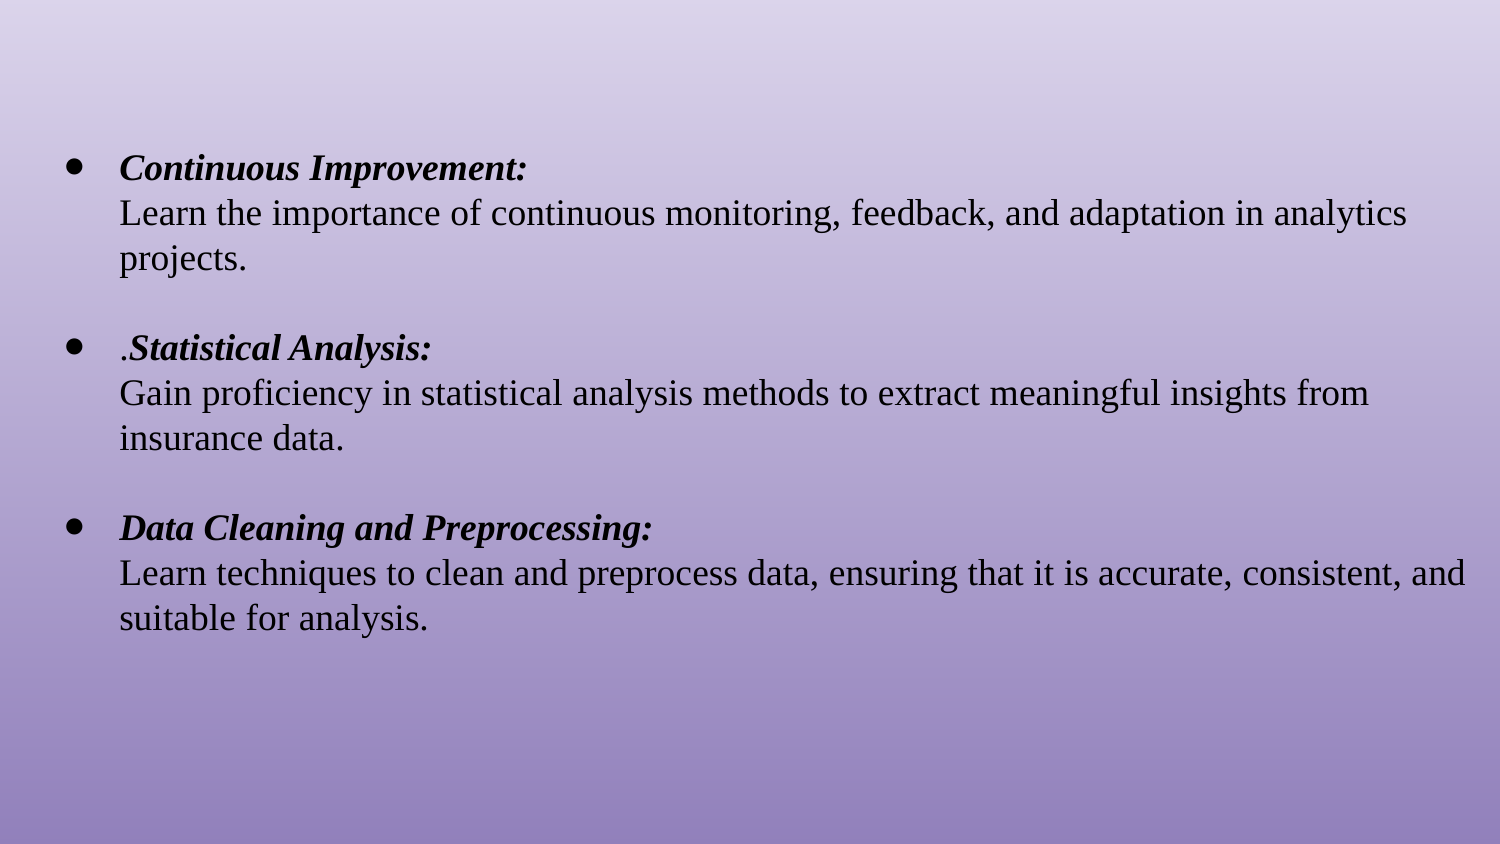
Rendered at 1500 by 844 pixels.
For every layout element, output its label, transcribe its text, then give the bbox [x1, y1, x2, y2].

text_box Continuous Improvement: Learn the importance of continuous monitoring, feedback, and adaptation in analytics projects. .Statistical Analysis: Gain proficiency in statistical analysis methods to extract meaningful insights from insurance data. Data Cleaning and Preprocessing: Learn techniques to clean and preprocess data, ensuring that it is accurate, consistent, and suitable for analysis. [29, 127, 1500, 653]
